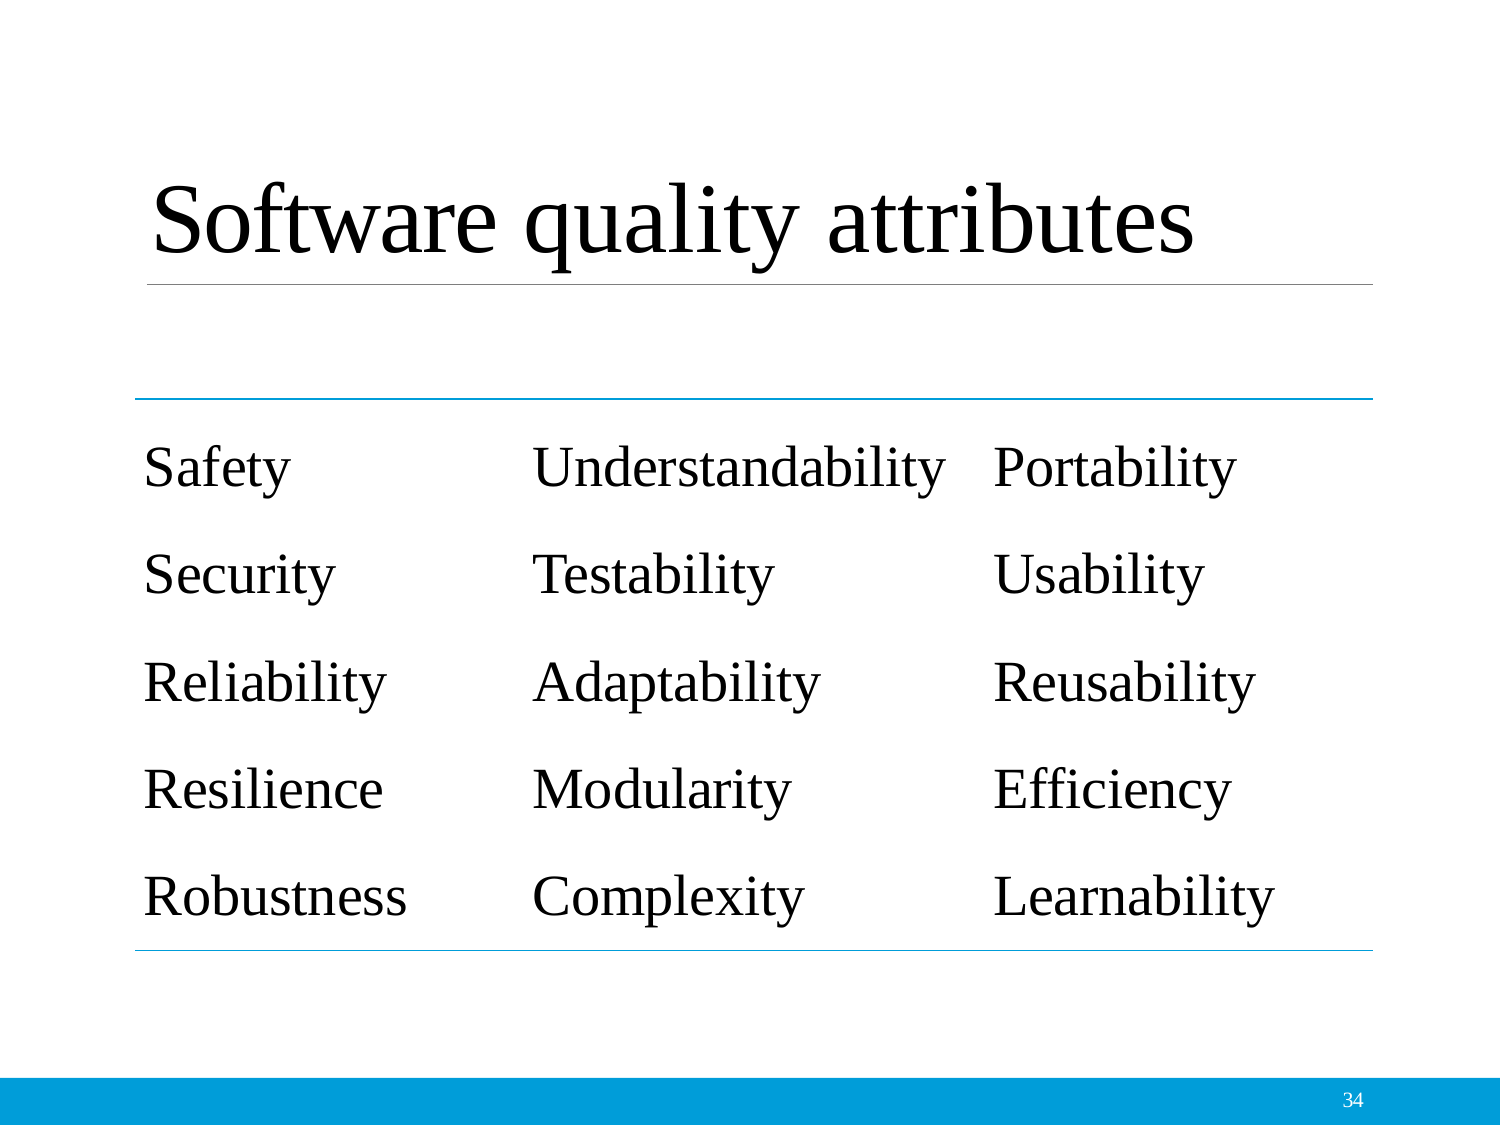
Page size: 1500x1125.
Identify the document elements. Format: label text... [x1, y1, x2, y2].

table_cell Robustness [135, 849, 471, 950]
table_cell Reliability [135, 634, 471, 741]
table_cell Reusability [972, 634, 1373, 741]
table_cell Efficiency [972, 741, 1373, 849]
table_cell Resilience [135, 741, 471, 849]
table_header Safety [135, 400, 471, 527]
table_cell Modularity [471, 741, 972, 849]
table_header Portability [972, 400, 1373, 527]
table_cell Security [135, 527, 471, 634]
table_cell Testability [471, 527, 972, 634]
table_header Understandability [471, 400, 972, 527]
table_cell Usability [972, 527, 1373, 634]
table_cell Complexity [471, 849, 972, 950]
table_cell Learnability [972, 849, 1373, 950]
table_cell Adaptability [471, 634, 972, 741]
slide_number 34 [1336, 1085, 1373, 1125]
title Software quality attributes [147, 94, 1341, 341]
